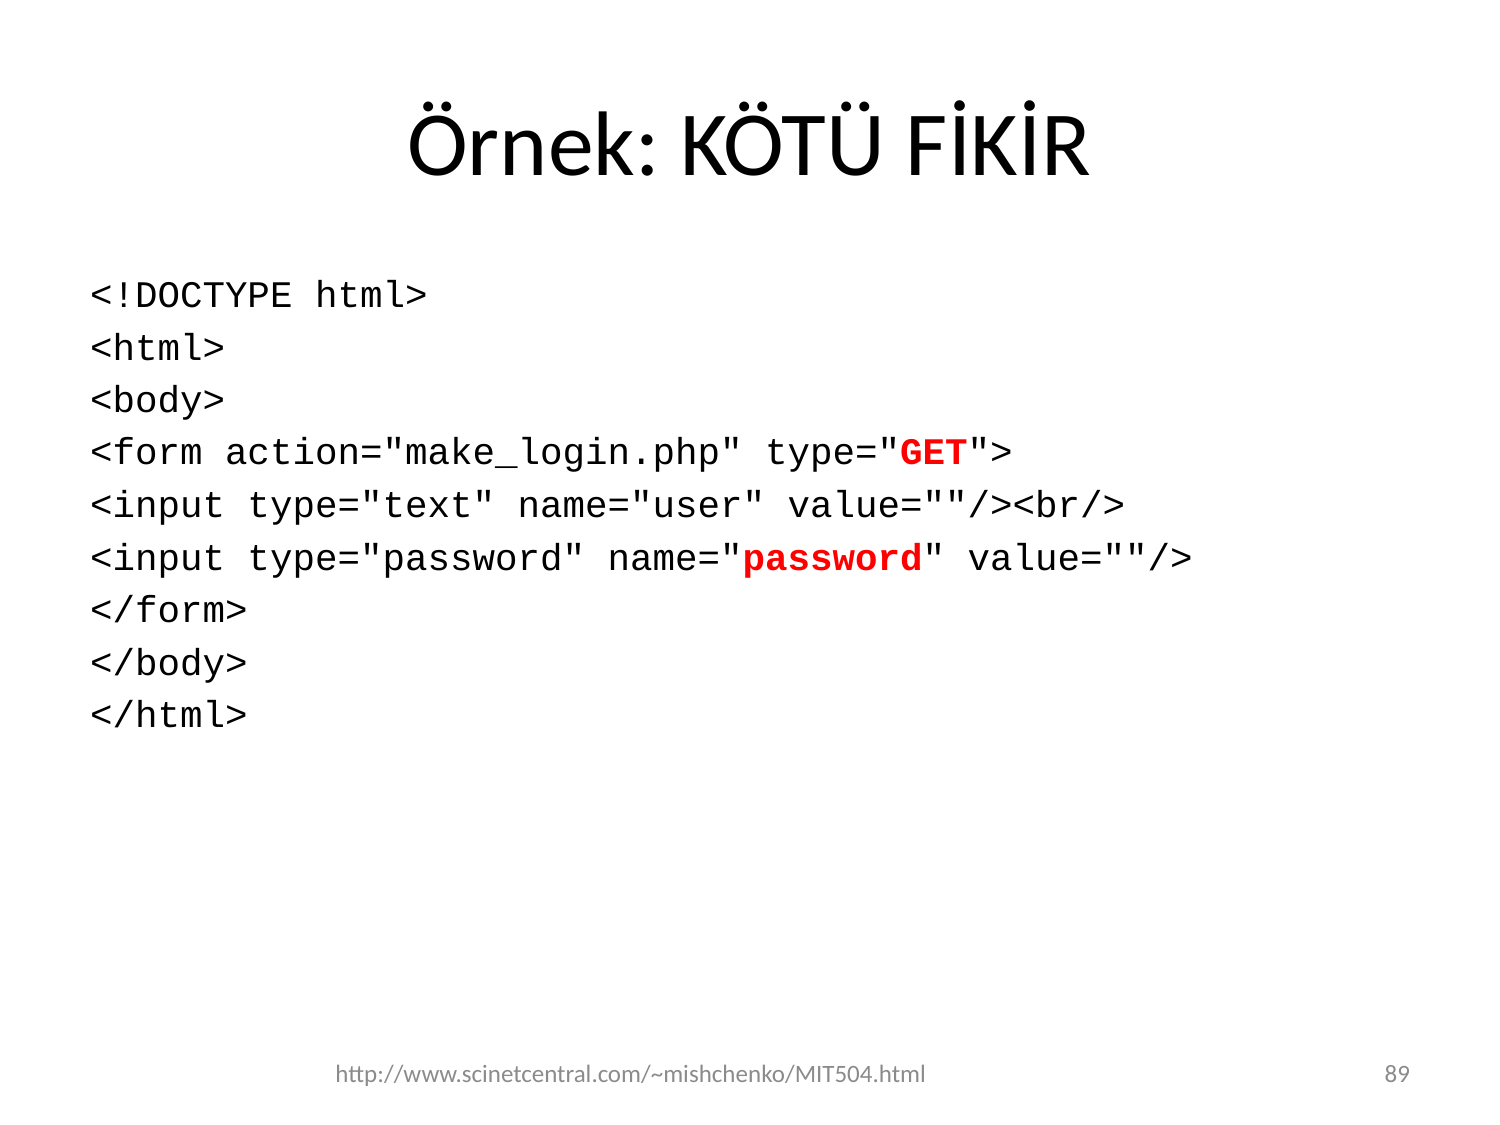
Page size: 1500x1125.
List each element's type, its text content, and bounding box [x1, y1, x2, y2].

slide_number 89 [1074, 1042, 1425, 1103]
footer http://www.scinetcentral.com/~mishchenko/MIT504.html [275, 1042, 988, 1103]
list <!DOCTYPE html> <html> <body> <form action="make_login.php" type="GET"> <input type="text" name="user" value=""/><br/> <input type="password" name="password" value=""/> </form> </body> </html> [75, 262, 1425, 1088]
title Örnek: KÖTÜ FİKİR [75, 45, 1425, 233]
